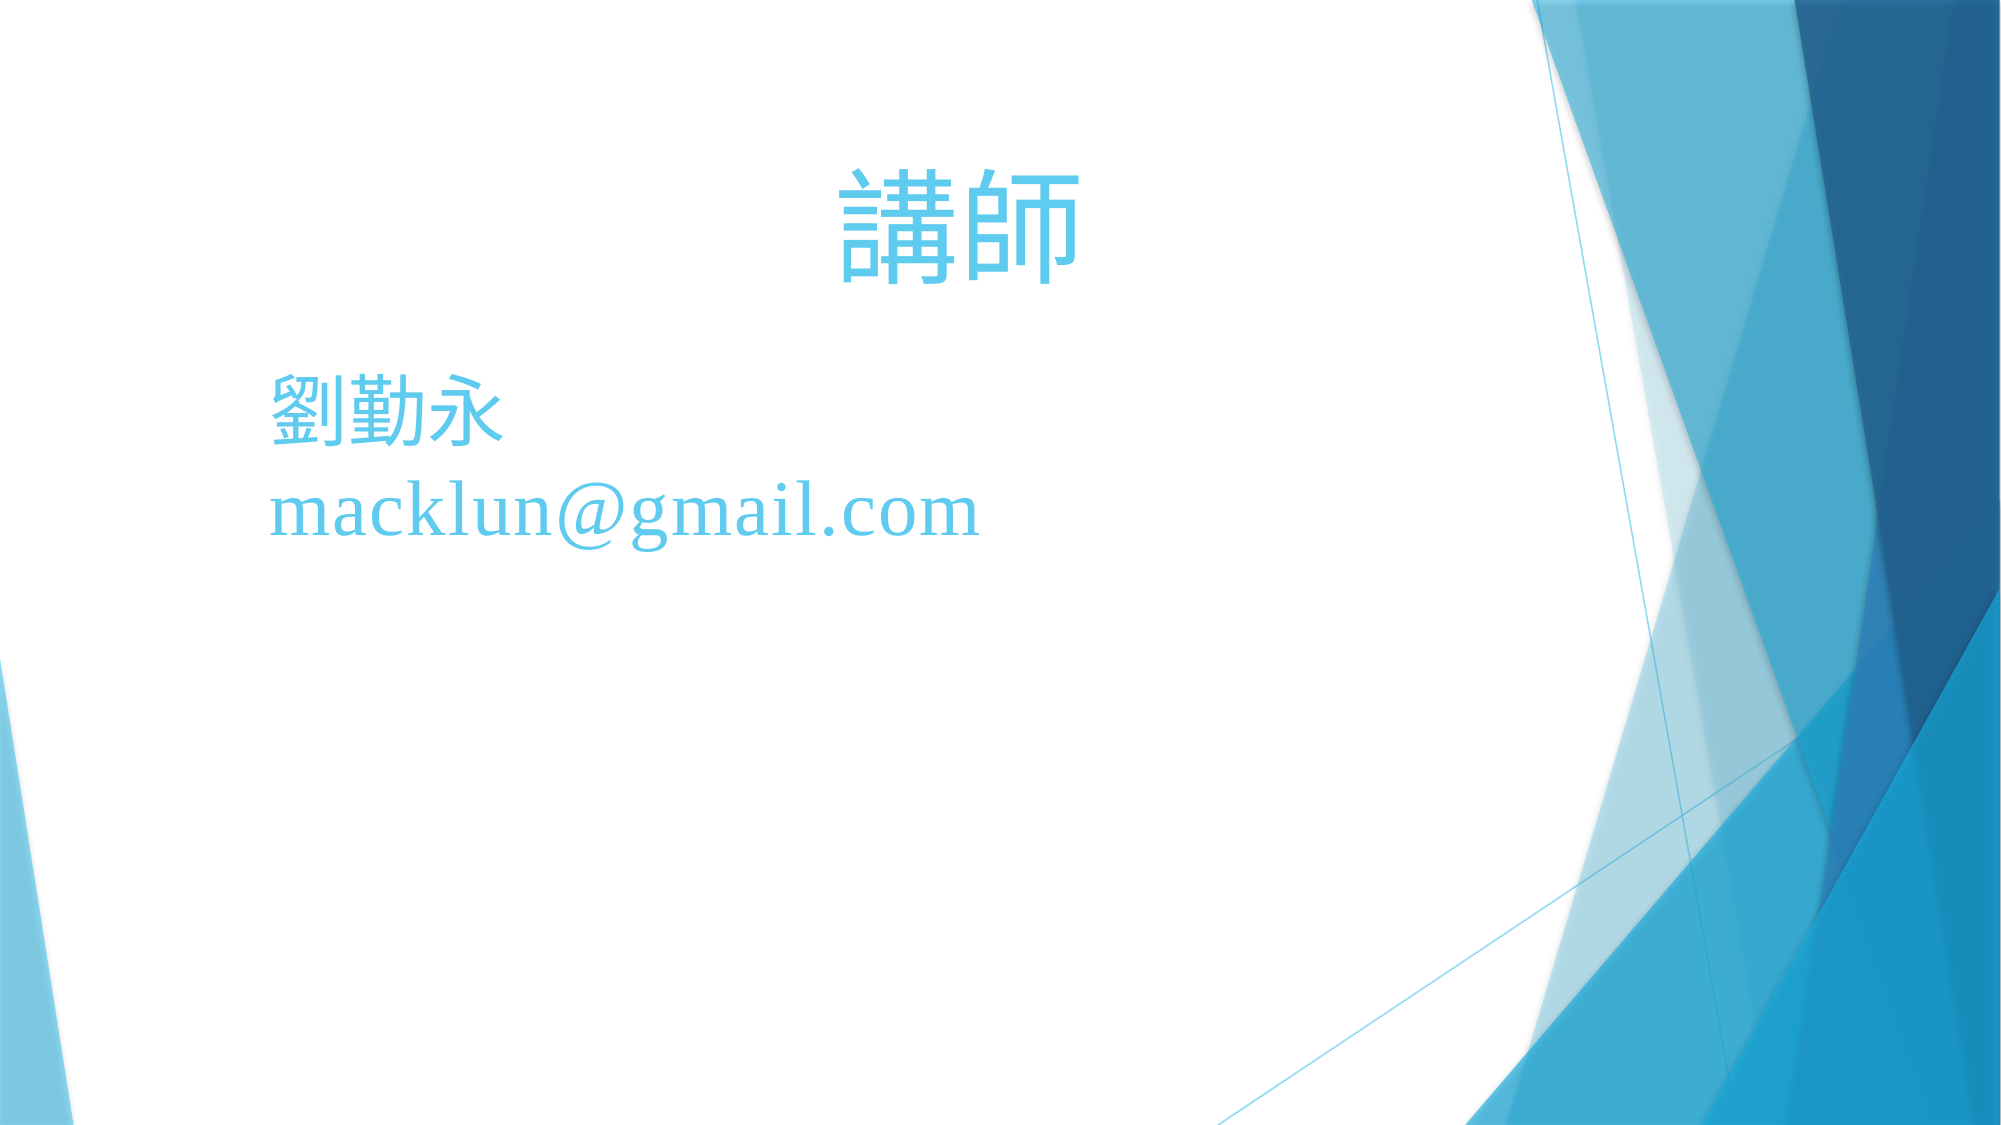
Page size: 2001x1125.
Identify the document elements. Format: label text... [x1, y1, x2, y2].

title 講師 [254, 141, 1665, 311]
text_box 劉勤永 macklun@gmail.com [254, 354, 1665, 654]
